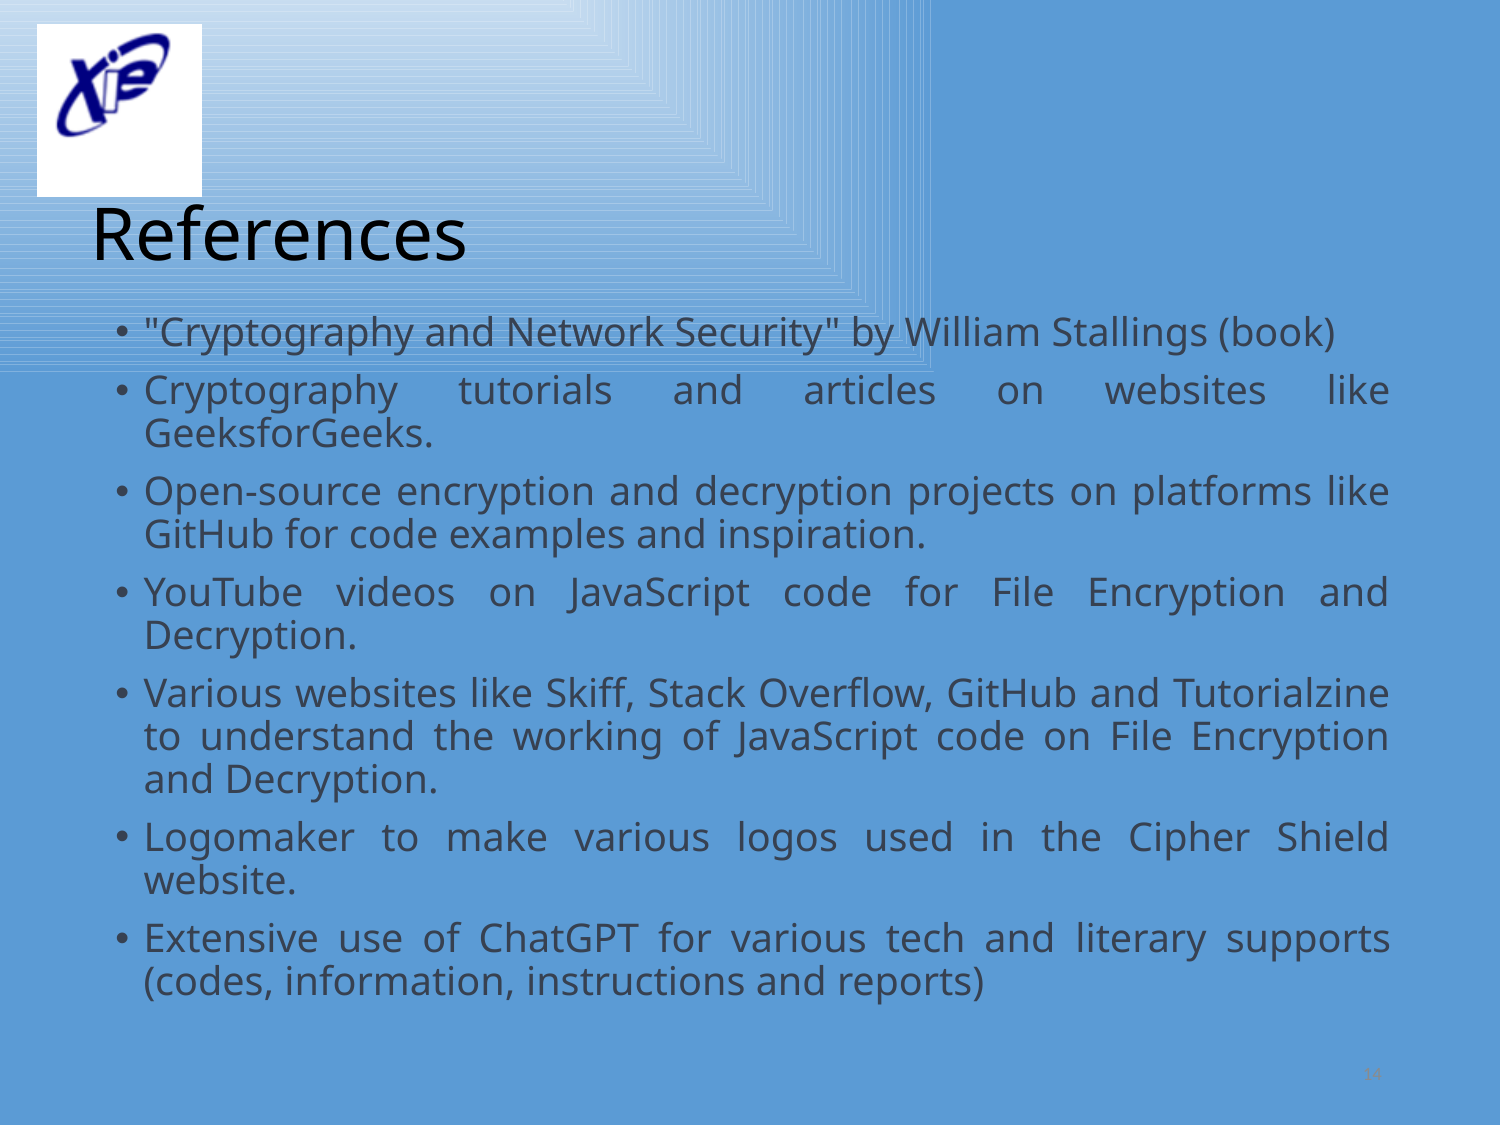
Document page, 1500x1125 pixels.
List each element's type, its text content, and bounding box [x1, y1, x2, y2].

picture [37, 24, 202, 197]
title References [75, 169, 1369, 305]
slide_number 14 [1059, 1042, 1397, 1103]
list "Cryptography and Network Security" by William Stallings (book) Cryptography tutorials and articles on websites like GeeksforGeeks. Open-source encryption and decryption projects on platforms like GitHub for code examples and inspiration. YouTube videos on JavaScript code for File Encryption and Decryption. Various websites like Skiff, Stack Overflow, GitHub and Tutorialzine to understand the working of JavaScript code on File Encryption and Decryption. Logomaker to make various logos used in the Cipher Shield website. Extensive use of ChatGPT for various tech and literary supports (codes, information, instructions and reports) [100, 304, 1407, 1043]
